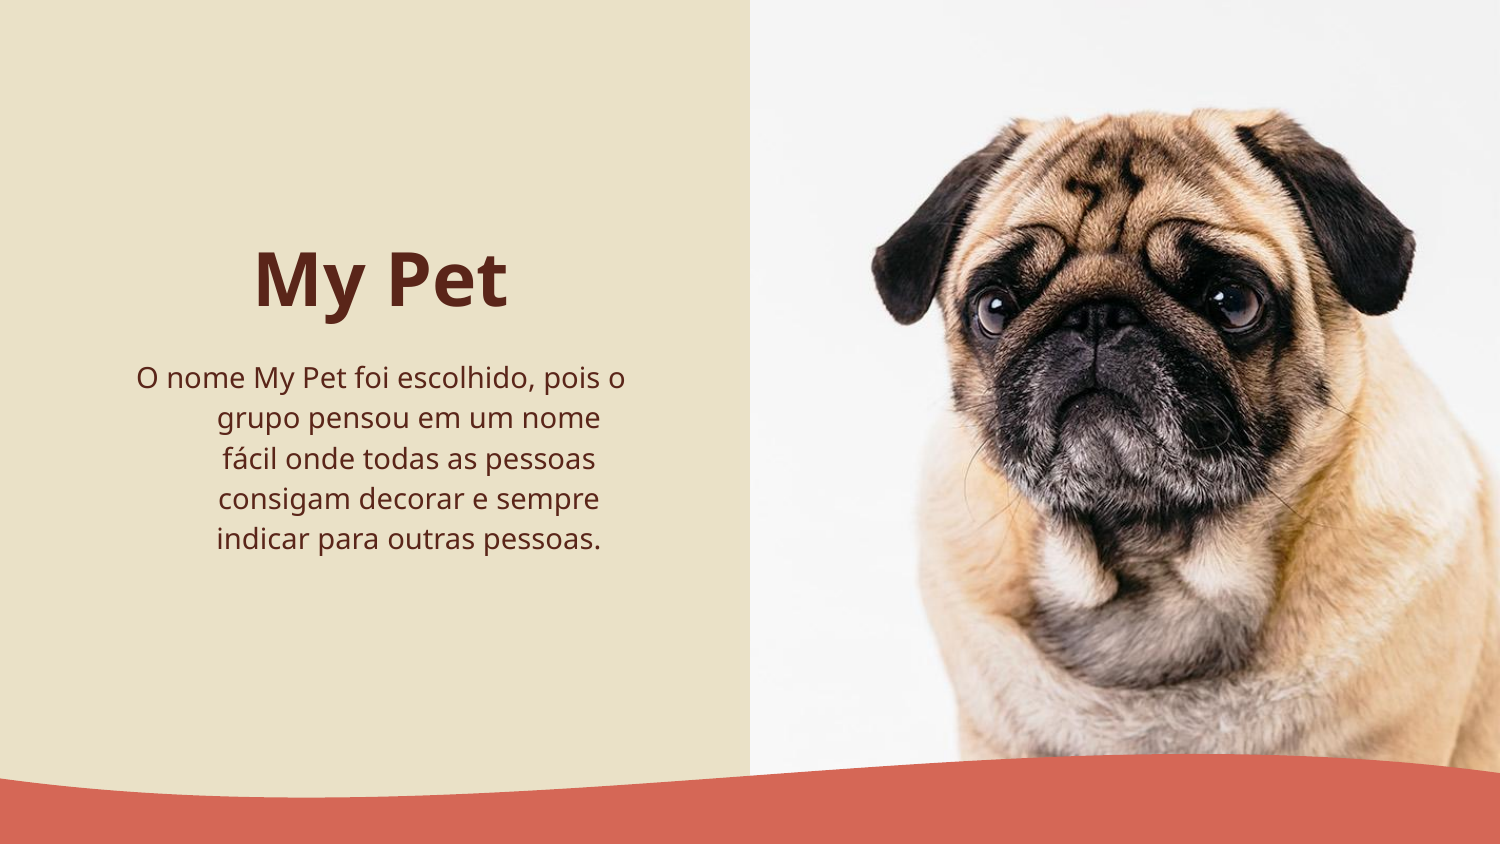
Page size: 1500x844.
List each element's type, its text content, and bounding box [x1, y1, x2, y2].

picture [749, 0, 1500, 844]
title My Pet [116, 237, 646, 338]
subtitle O nome My Pet foi escolhido, pois o grupo pensou em um nome fácil onde todas as pessoas consigam decorar e sempre indicar para outras pessoas. [116, 339, 646, 611]
text_box [0, 776, 744, 844]
